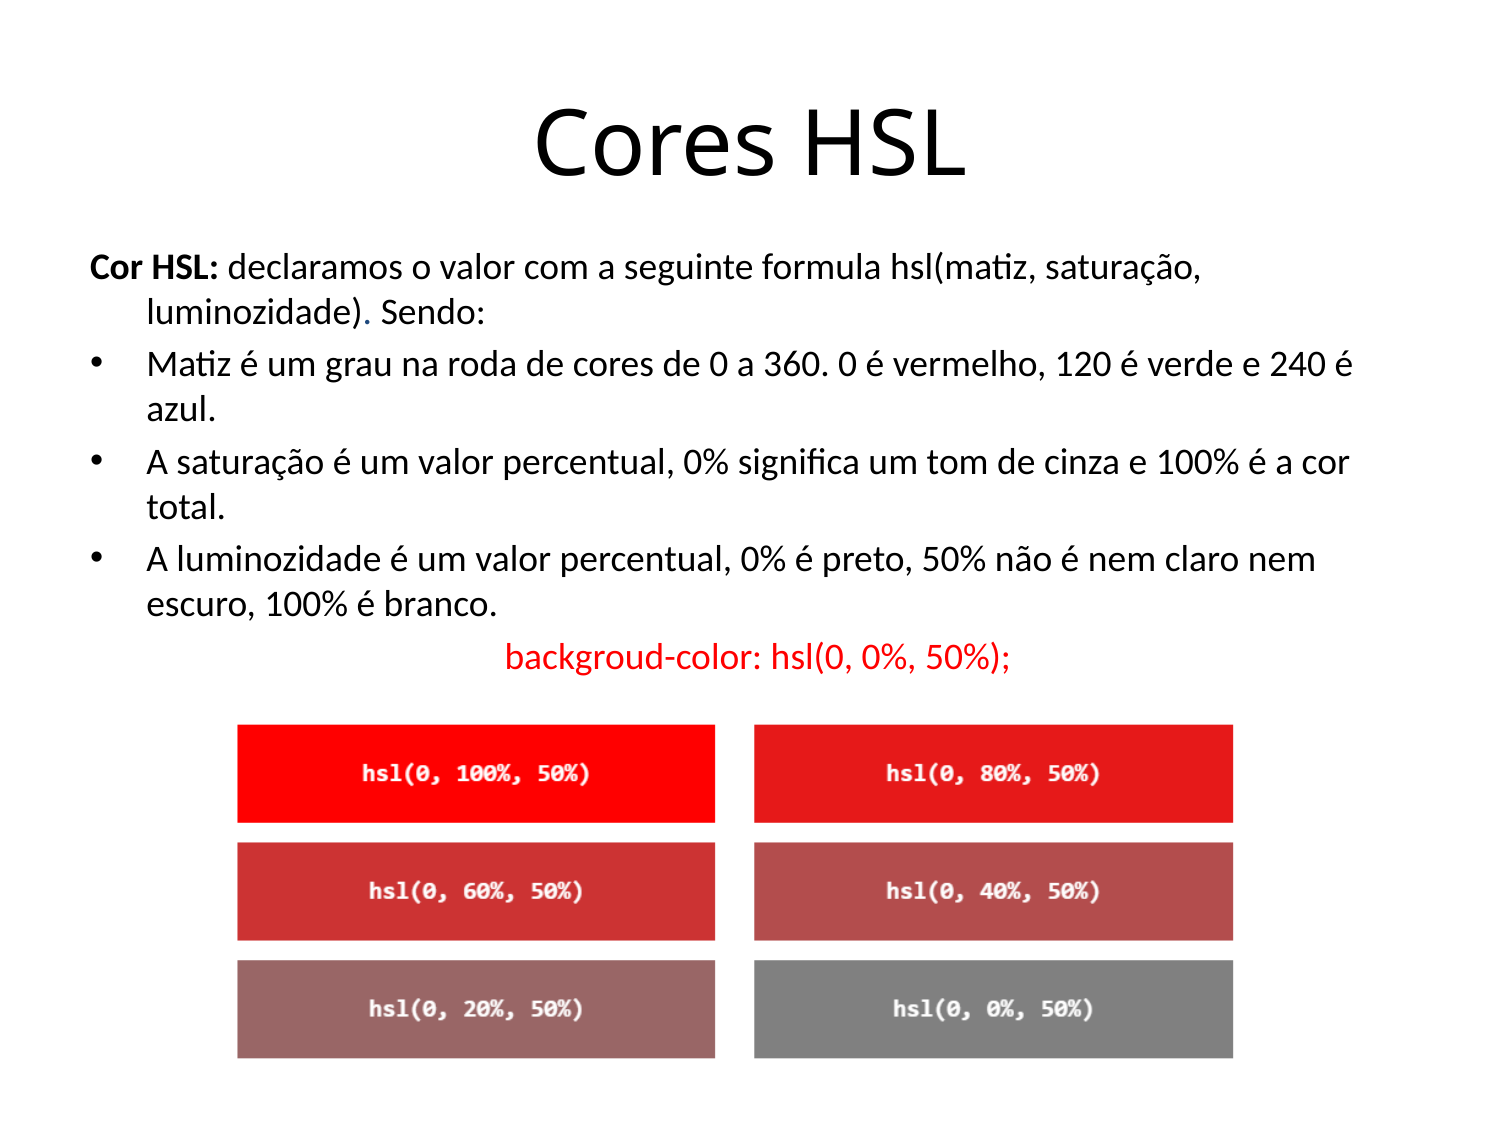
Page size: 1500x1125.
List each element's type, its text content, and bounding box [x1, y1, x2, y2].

title Cores HSL [75, 45, 1425, 233]
picture [229, 715, 1243, 1067]
list Cor HSL: declaramos o valor com a seguinte formula hsl(matiz, saturação, luminozidade). Sendo: Matiz é um grau na roda de cores de 0 a 360. 0 é vermelho, 120 é verde e 240 é azul. A saturação é um valor percentual, 0% significa um tom de cinza e 100% é a cor total. A luminozidade é um valor percentual, 0% é preto, 50% não é nem claro nem escuro, 100% é branco. backgroud-color: hsl(0, 0%, 50%); [75, 234, 1442, 1055]
